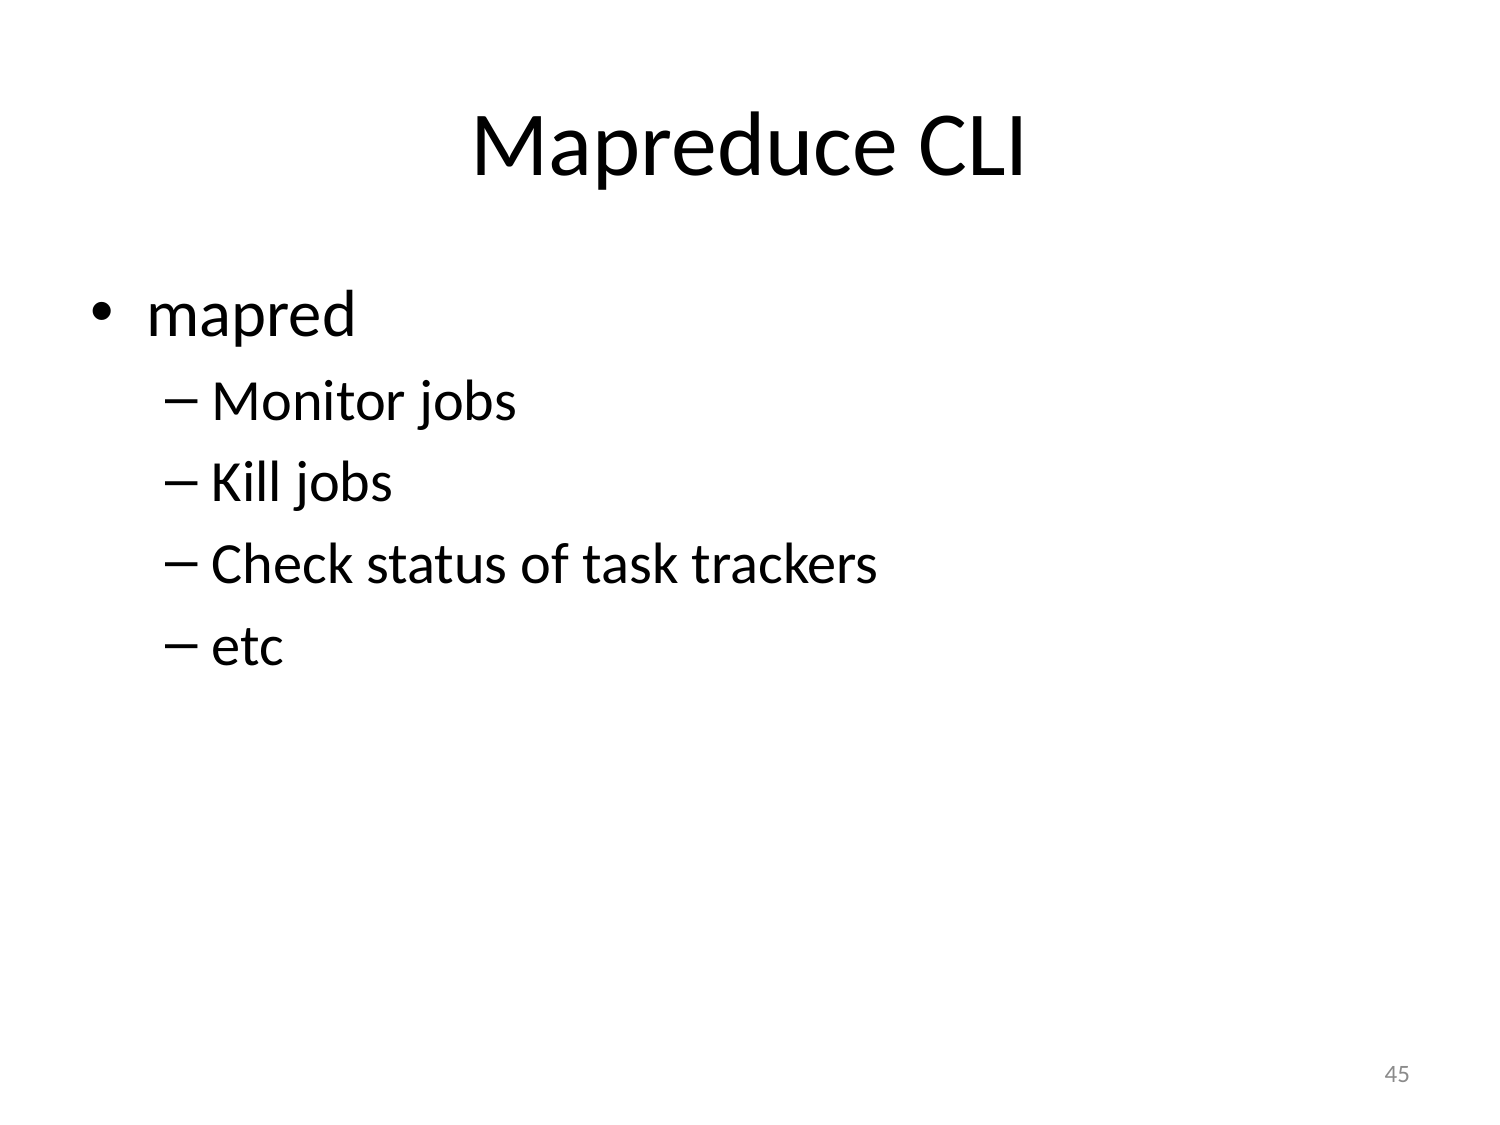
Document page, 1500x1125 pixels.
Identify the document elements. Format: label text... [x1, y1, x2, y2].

slide_number 45 [1074, 1042, 1425, 1103]
list mapred Monitor jobs Kill jobs Check status of task trackers etc [75, 262, 1425, 1005]
title Mapreduce CLI [75, 45, 1425, 233]
